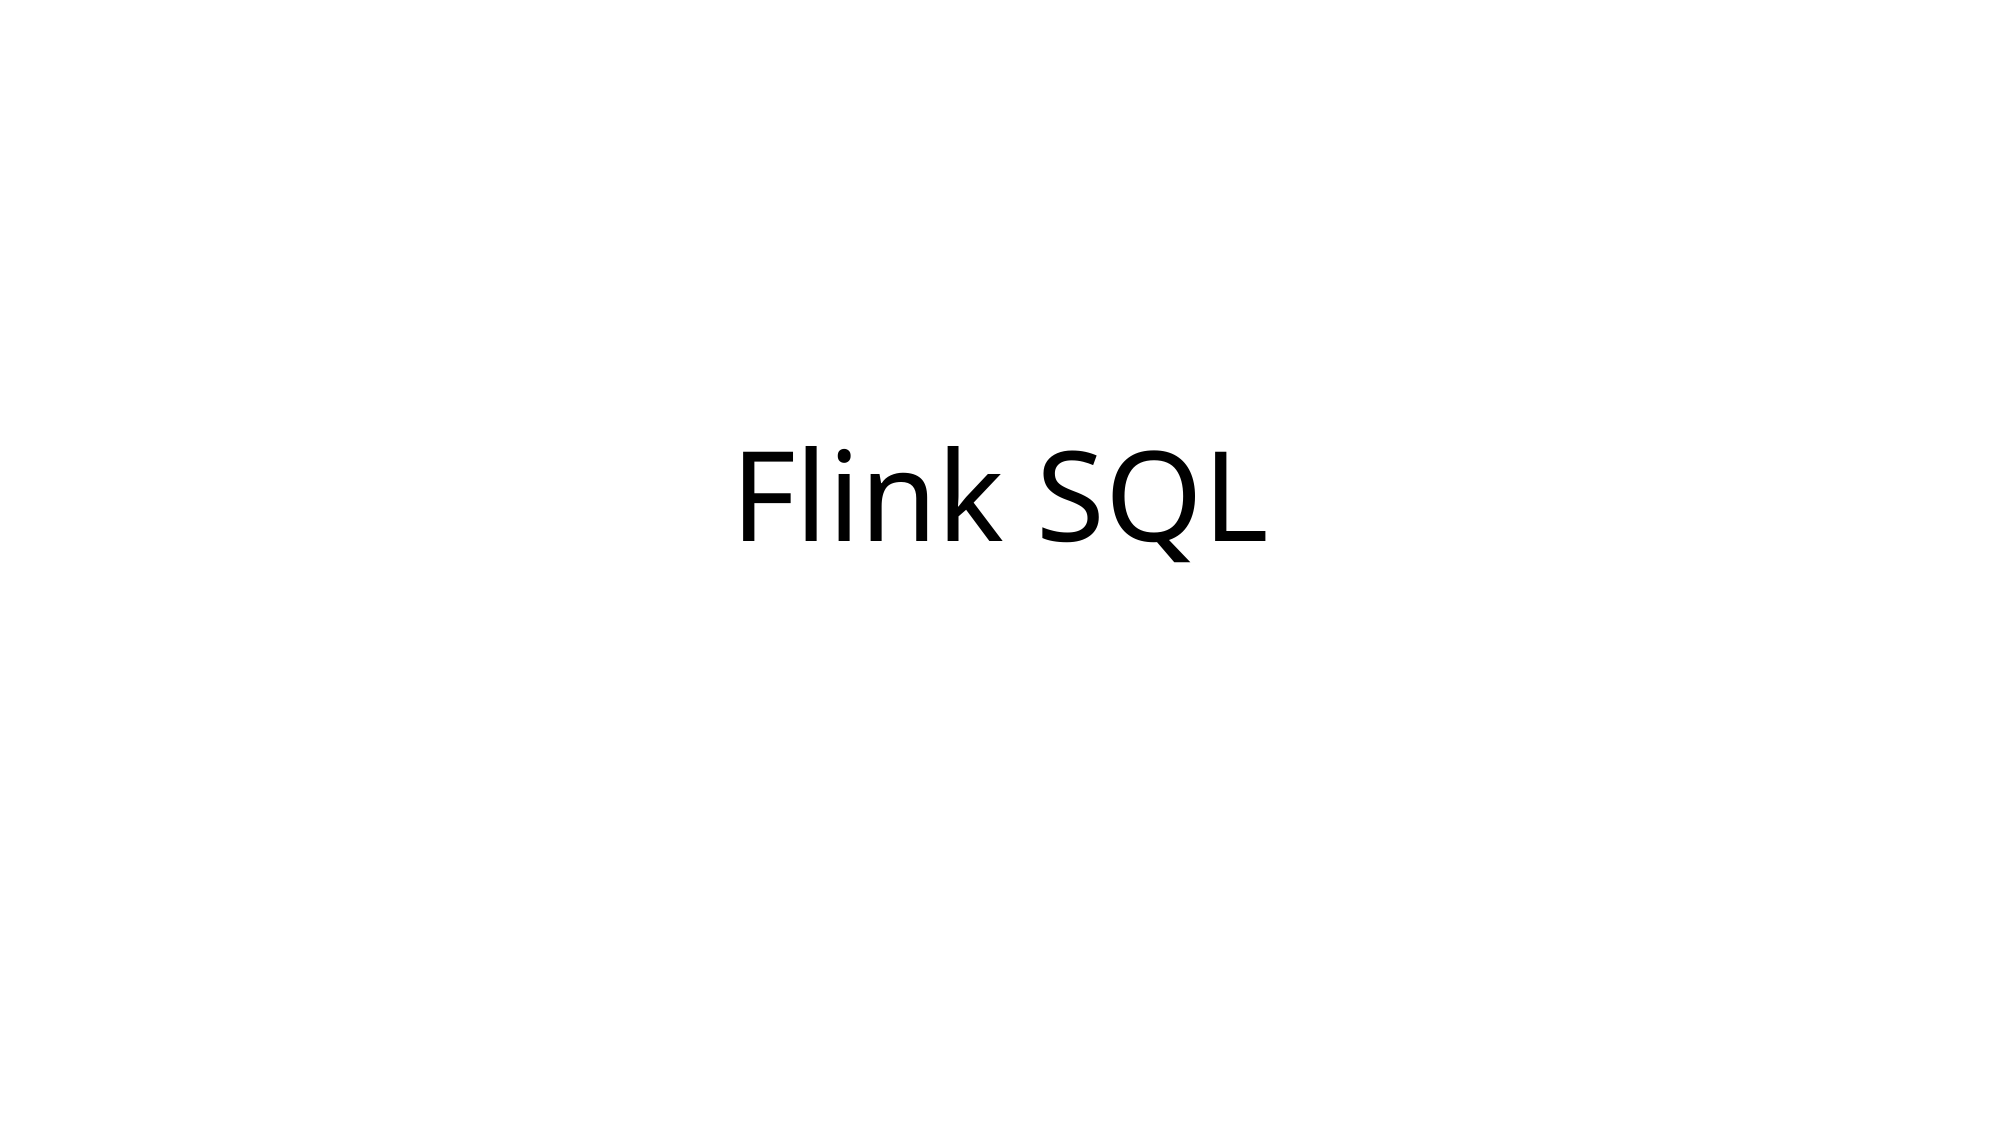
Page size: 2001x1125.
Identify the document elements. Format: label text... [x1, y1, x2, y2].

title Flink SQL [249, 184, 1750, 576]
